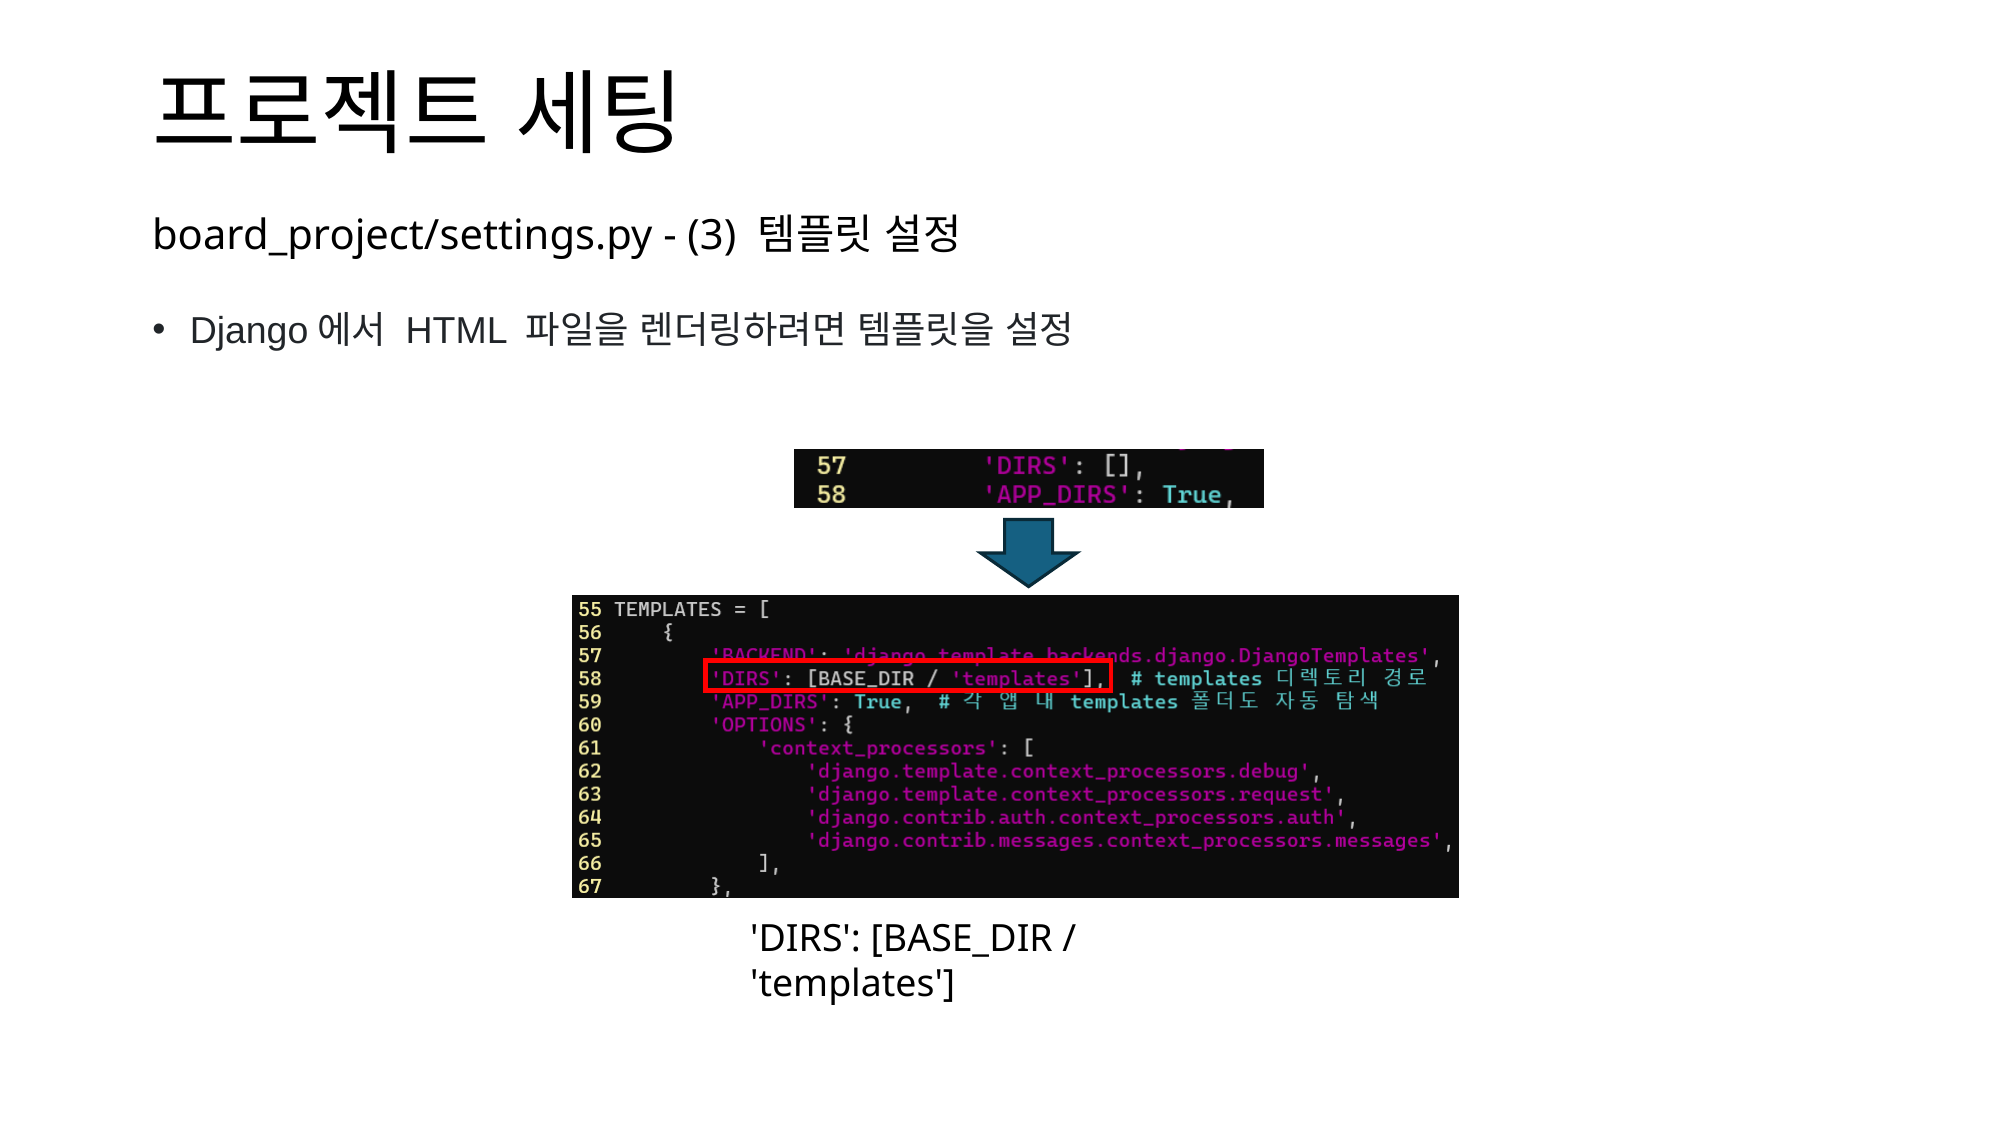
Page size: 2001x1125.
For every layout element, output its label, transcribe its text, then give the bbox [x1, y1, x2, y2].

picture [793, 448, 1264, 509]
text_box 'DIRS': [BASE_DIR / 'templates'] [735, 906, 1307, 1012]
text_box [975, 517, 1082, 589]
picture [571, 595, 1460, 899]
text_box Django에서 HTML 파일을 렌더링하려면 템플릿을 설정 [137, 303, 1743, 509]
text_box 프로젝트 세팅 [137, 59, 1897, 201]
text_box board_project/settings.py - (3) 템플릿 설정 [137, 200, 1302, 266]
